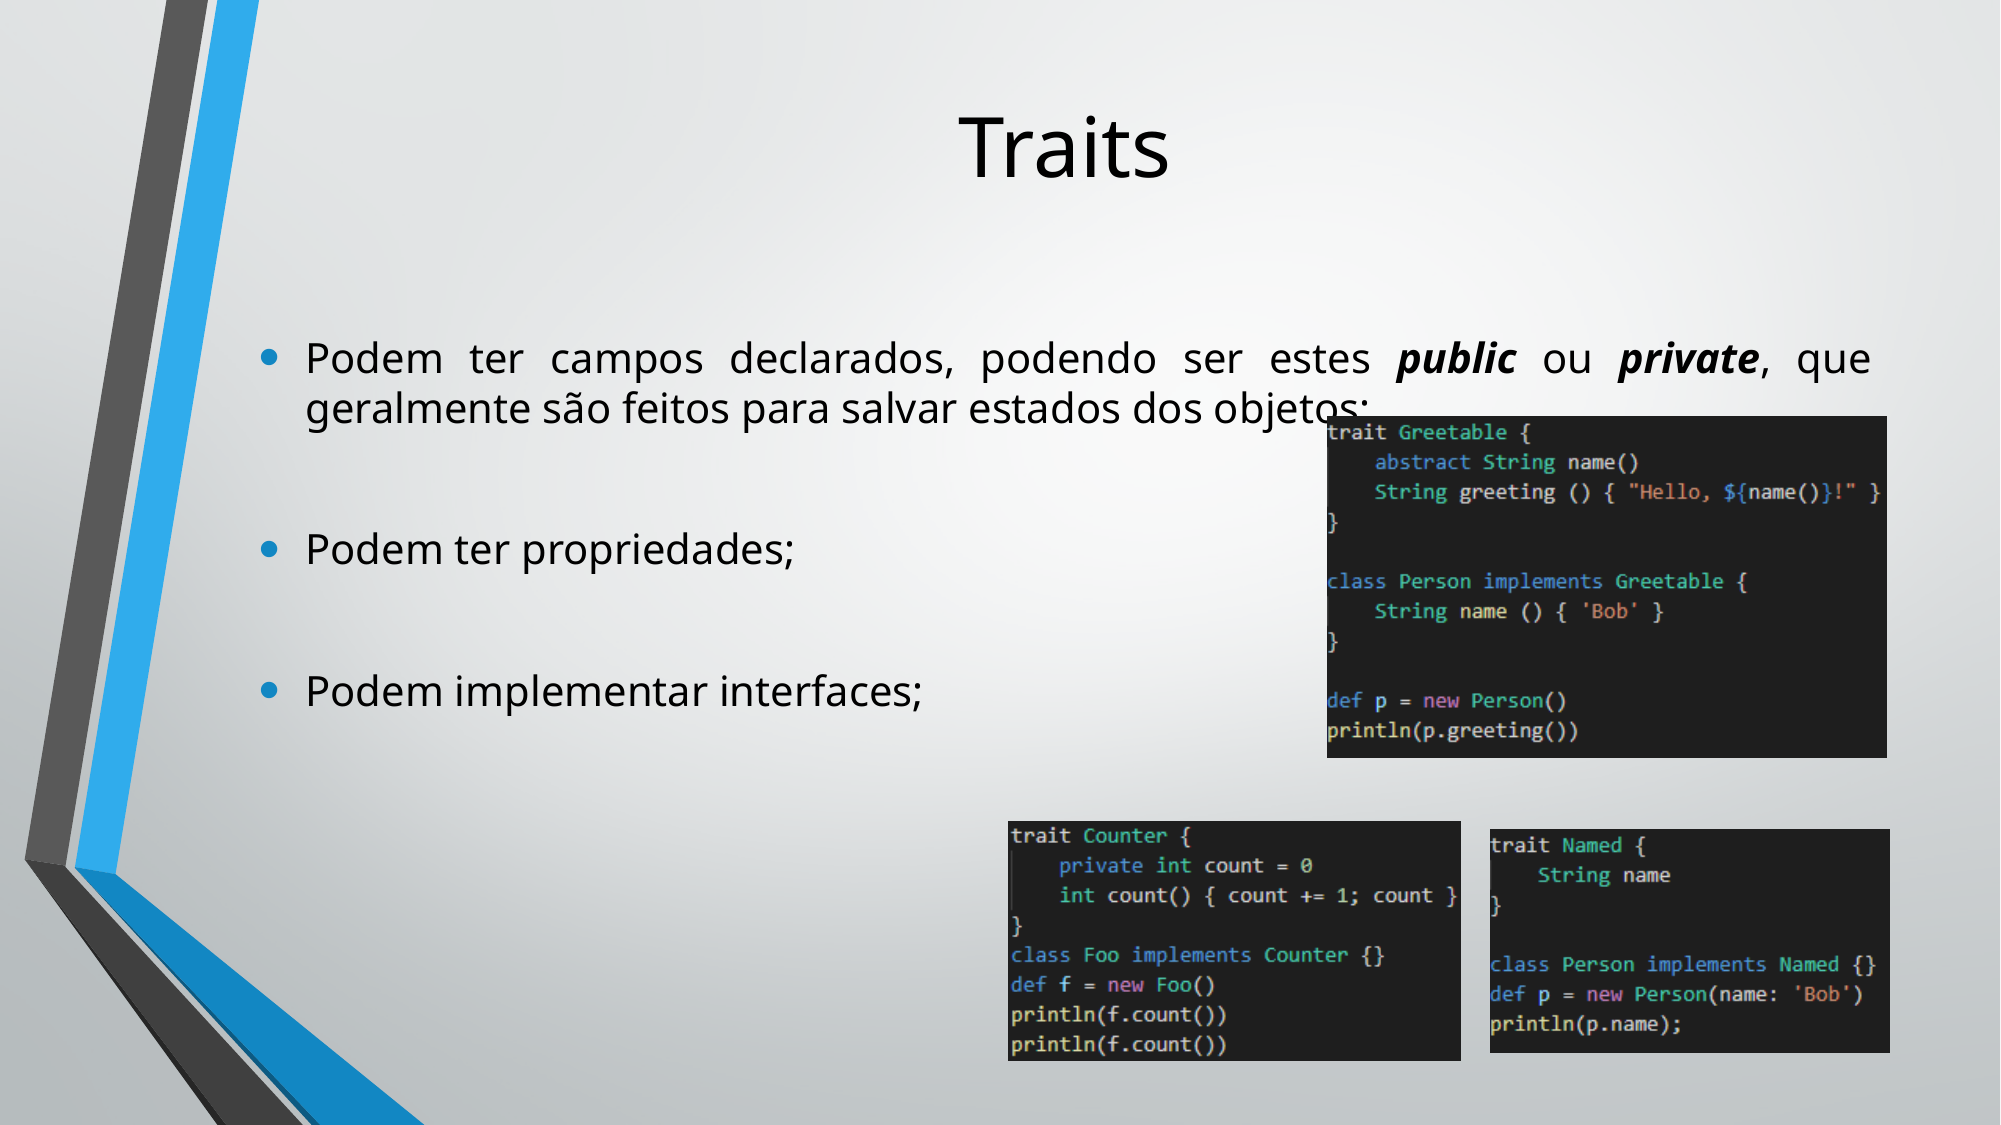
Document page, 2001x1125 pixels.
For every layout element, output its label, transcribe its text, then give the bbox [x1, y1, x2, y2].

picture [1008, 821, 1461, 1061]
picture [1490, 828, 1890, 1053]
list Podem ter campos declarados, podendo ser estes public ou private, que geralmente são feitos para salvar estados dos objetos; Podem ter propriedades; Podem implementar interfaces; [243, 287, 1887, 1125]
title Traits [243, 0, 1887, 287]
picture [1327, 416, 1888, 758]
